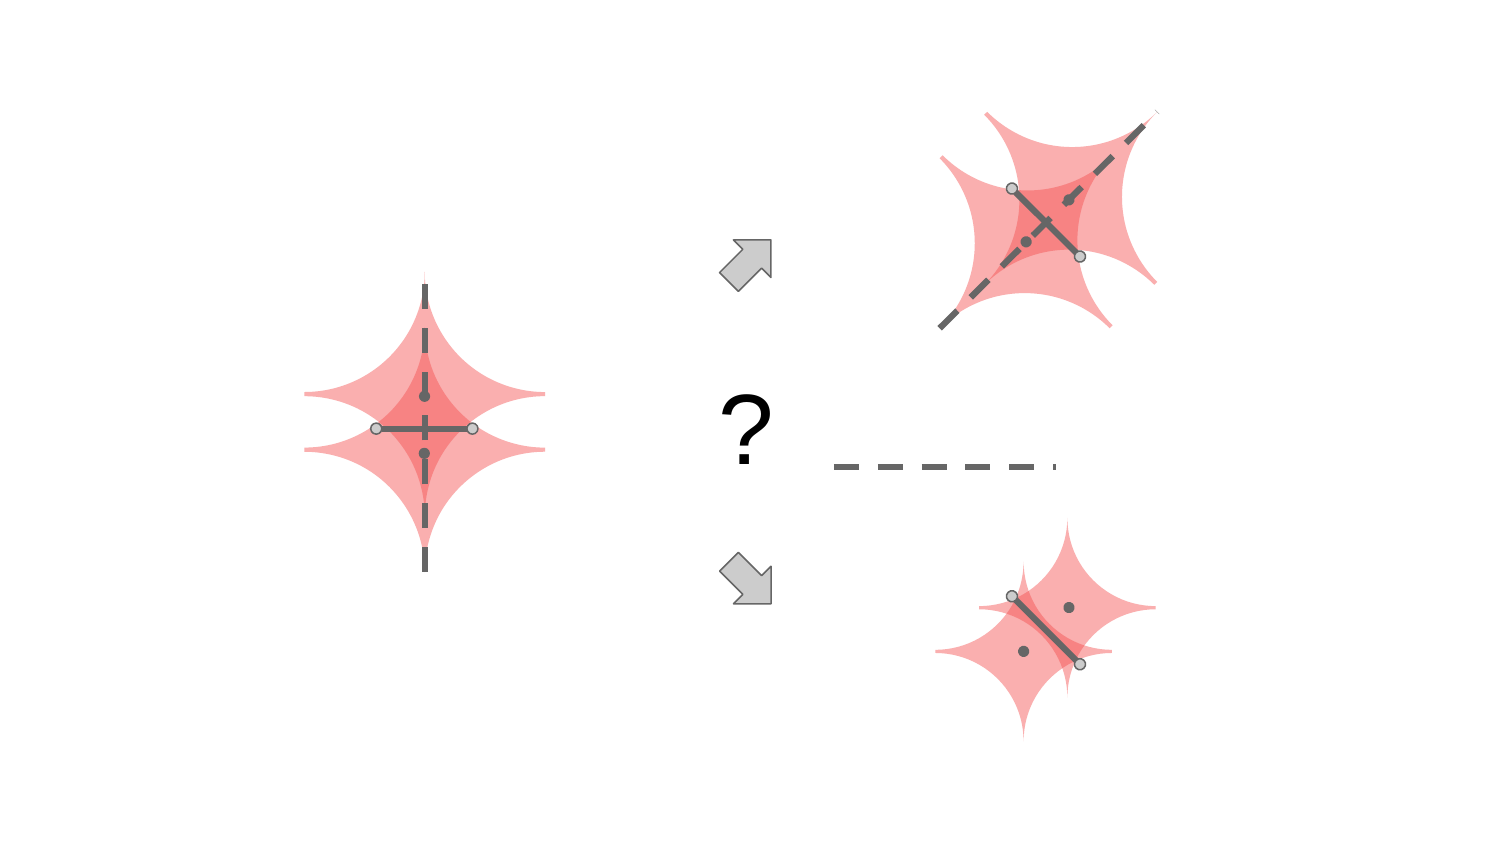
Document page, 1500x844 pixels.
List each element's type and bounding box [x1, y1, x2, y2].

text_box [1018, 561, 1032, 598]
text_box [1015, 599, 1077, 661]
text_box [304, 271, 546, 573]
text_box [979, 601, 1011, 614]
text_box [1062, 669, 1073, 698]
text_box [1081, 645, 1112, 658]
text_box [992, 624, 1010, 636]
text_box [1029, 517, 1156, 627]
text_box [935, 633, 1062, 742]
text_box [998, 608, 1010, 623]
text_box [1081, 624, 1100, 636]
text_box [939, 111, 1158, 329]
text_box [703, 220, 797, 623]
